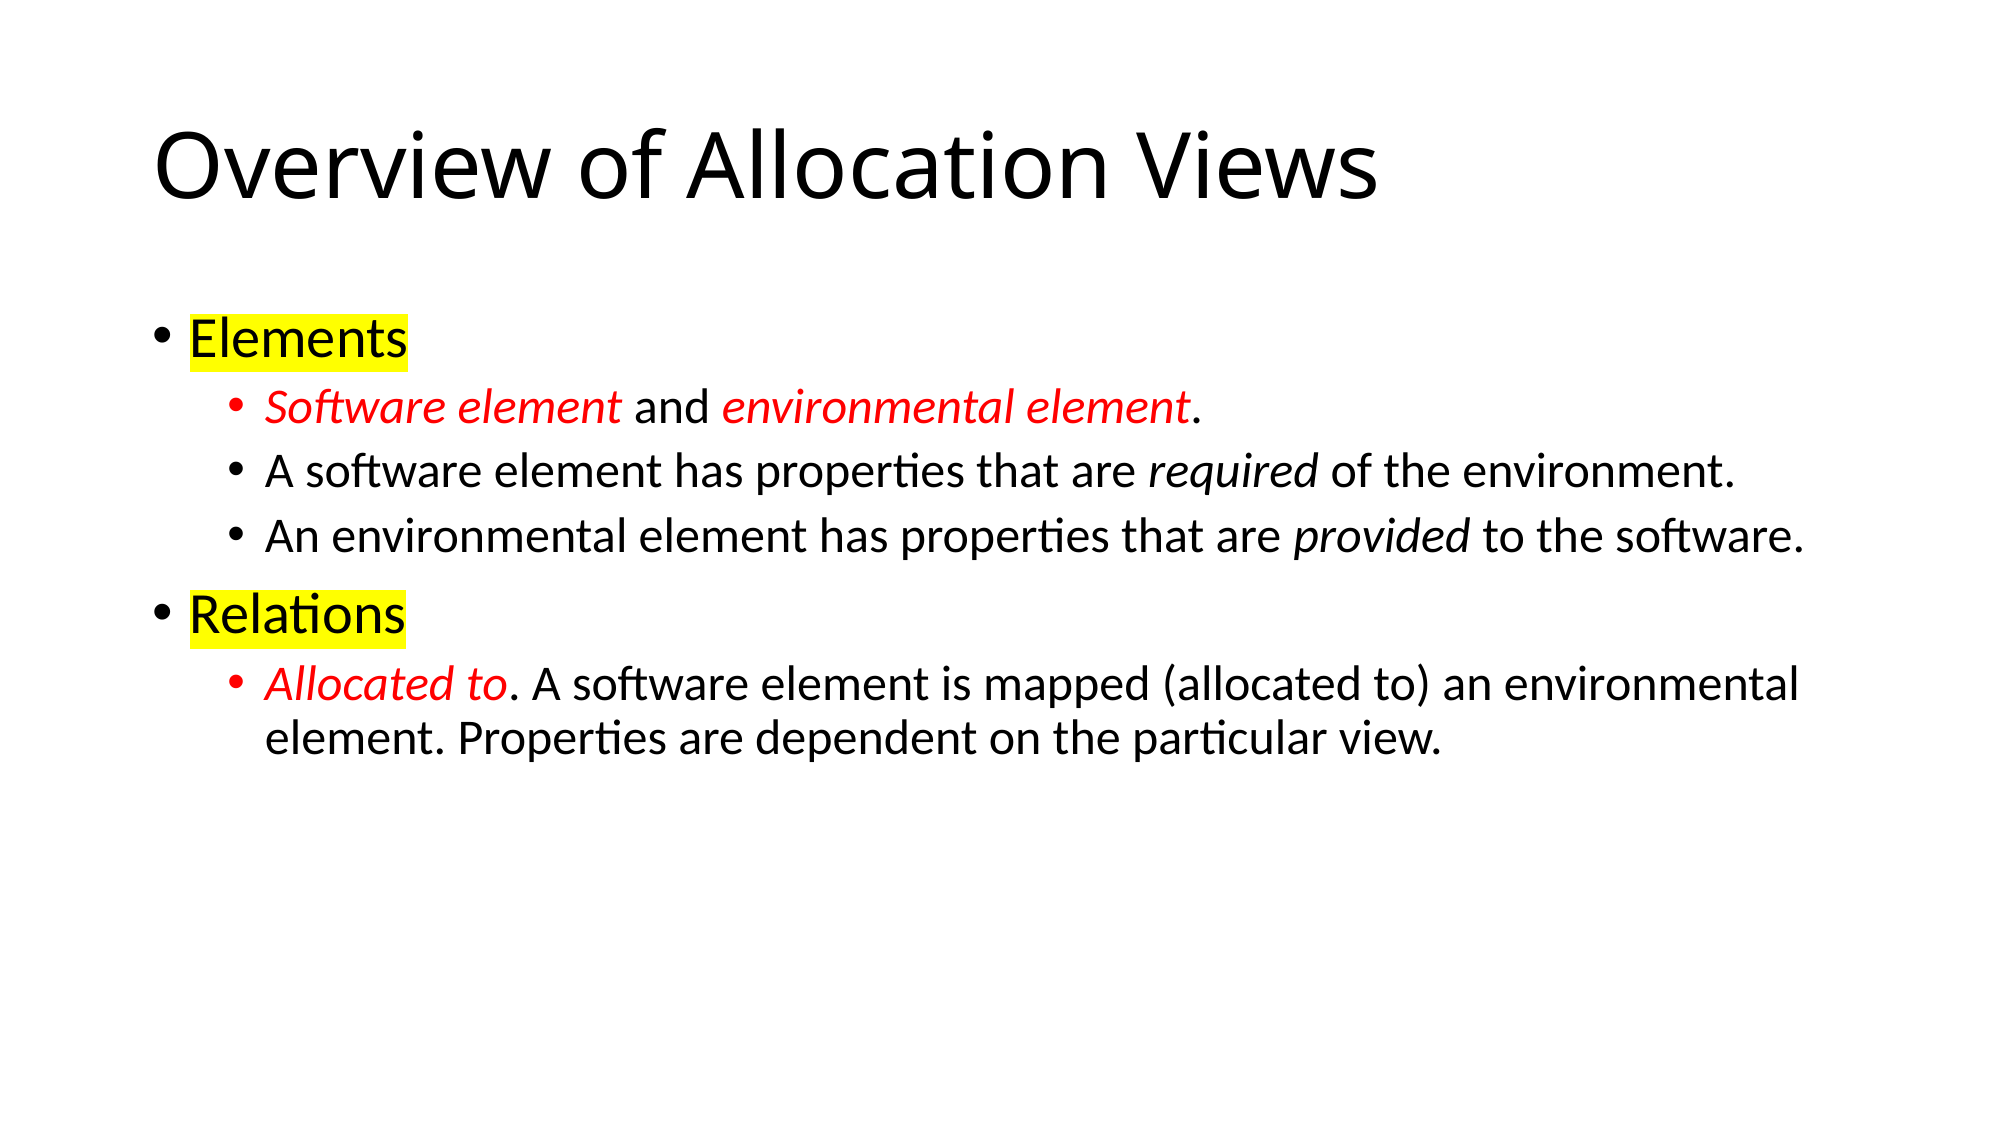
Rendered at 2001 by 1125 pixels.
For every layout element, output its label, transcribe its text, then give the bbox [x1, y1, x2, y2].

list Elements Software element and environmental element. A software element has properties that are required of the environment. An environmental element has properties that are provided to the software. Relations Allocated to. A software element is mapped (allocated to) an environmental element. Properties are dependent on the particular view. [137, 299, 1863, 1014]
title Overview of Allocation Views [137, 59, 1863, 278]
